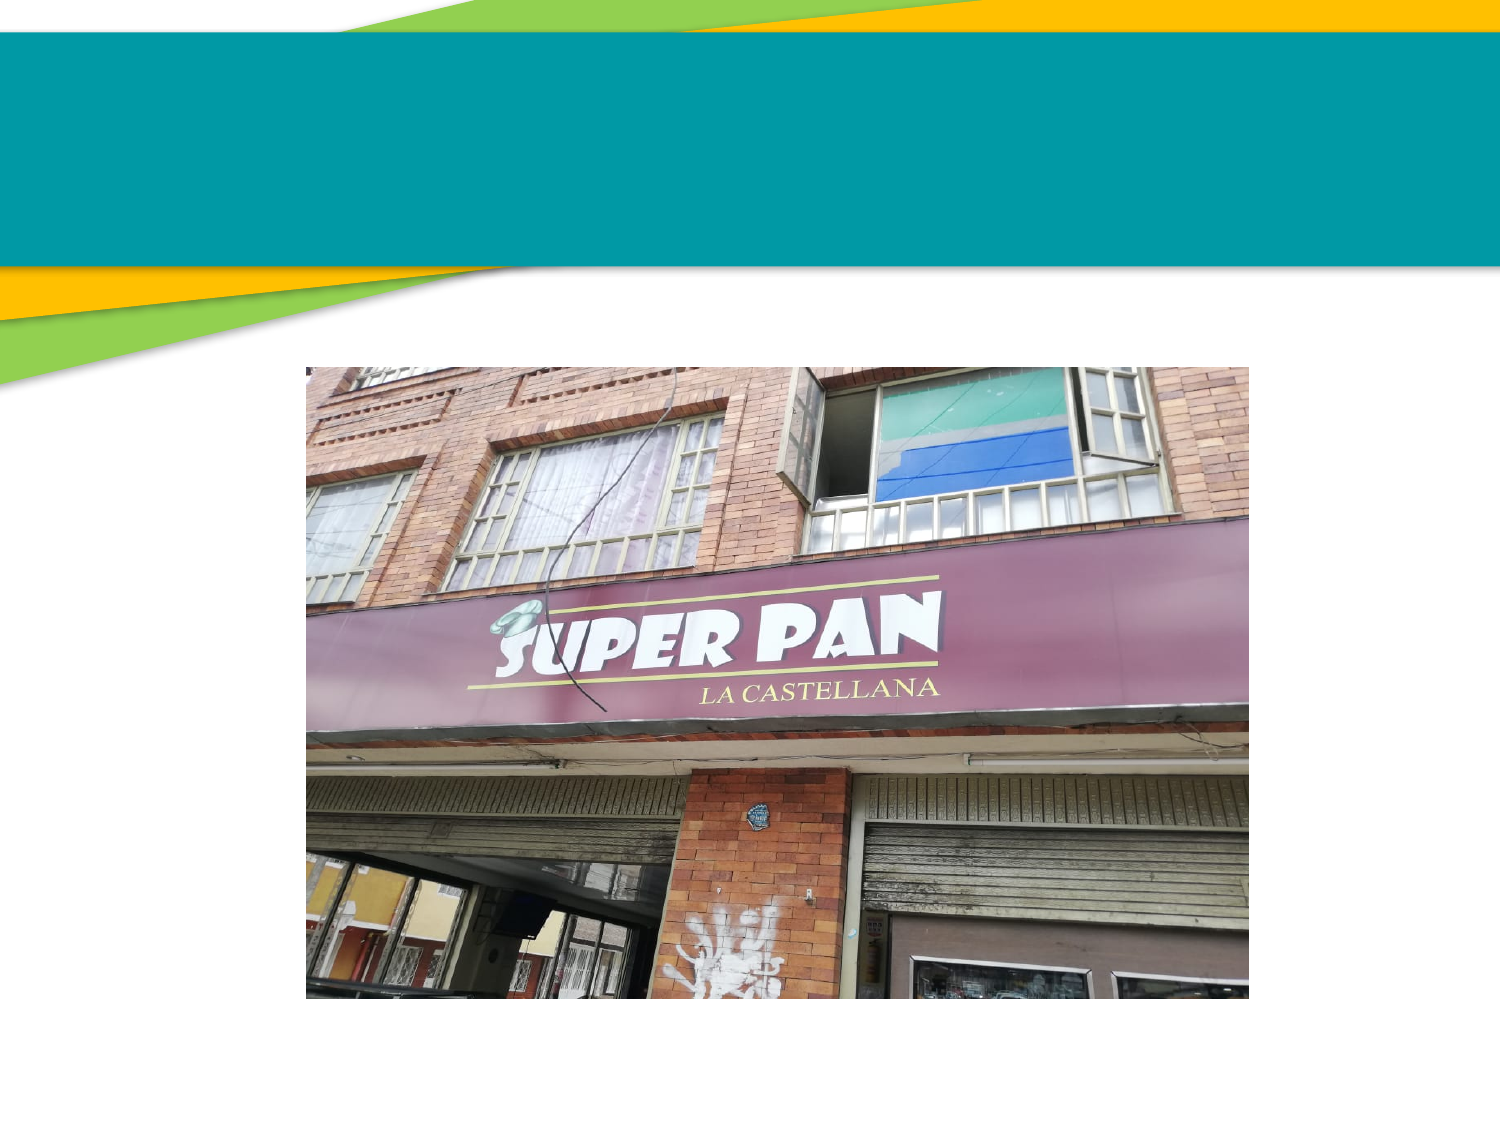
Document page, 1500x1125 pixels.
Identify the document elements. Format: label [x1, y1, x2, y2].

picture [305, 367, 1250, 1000]
